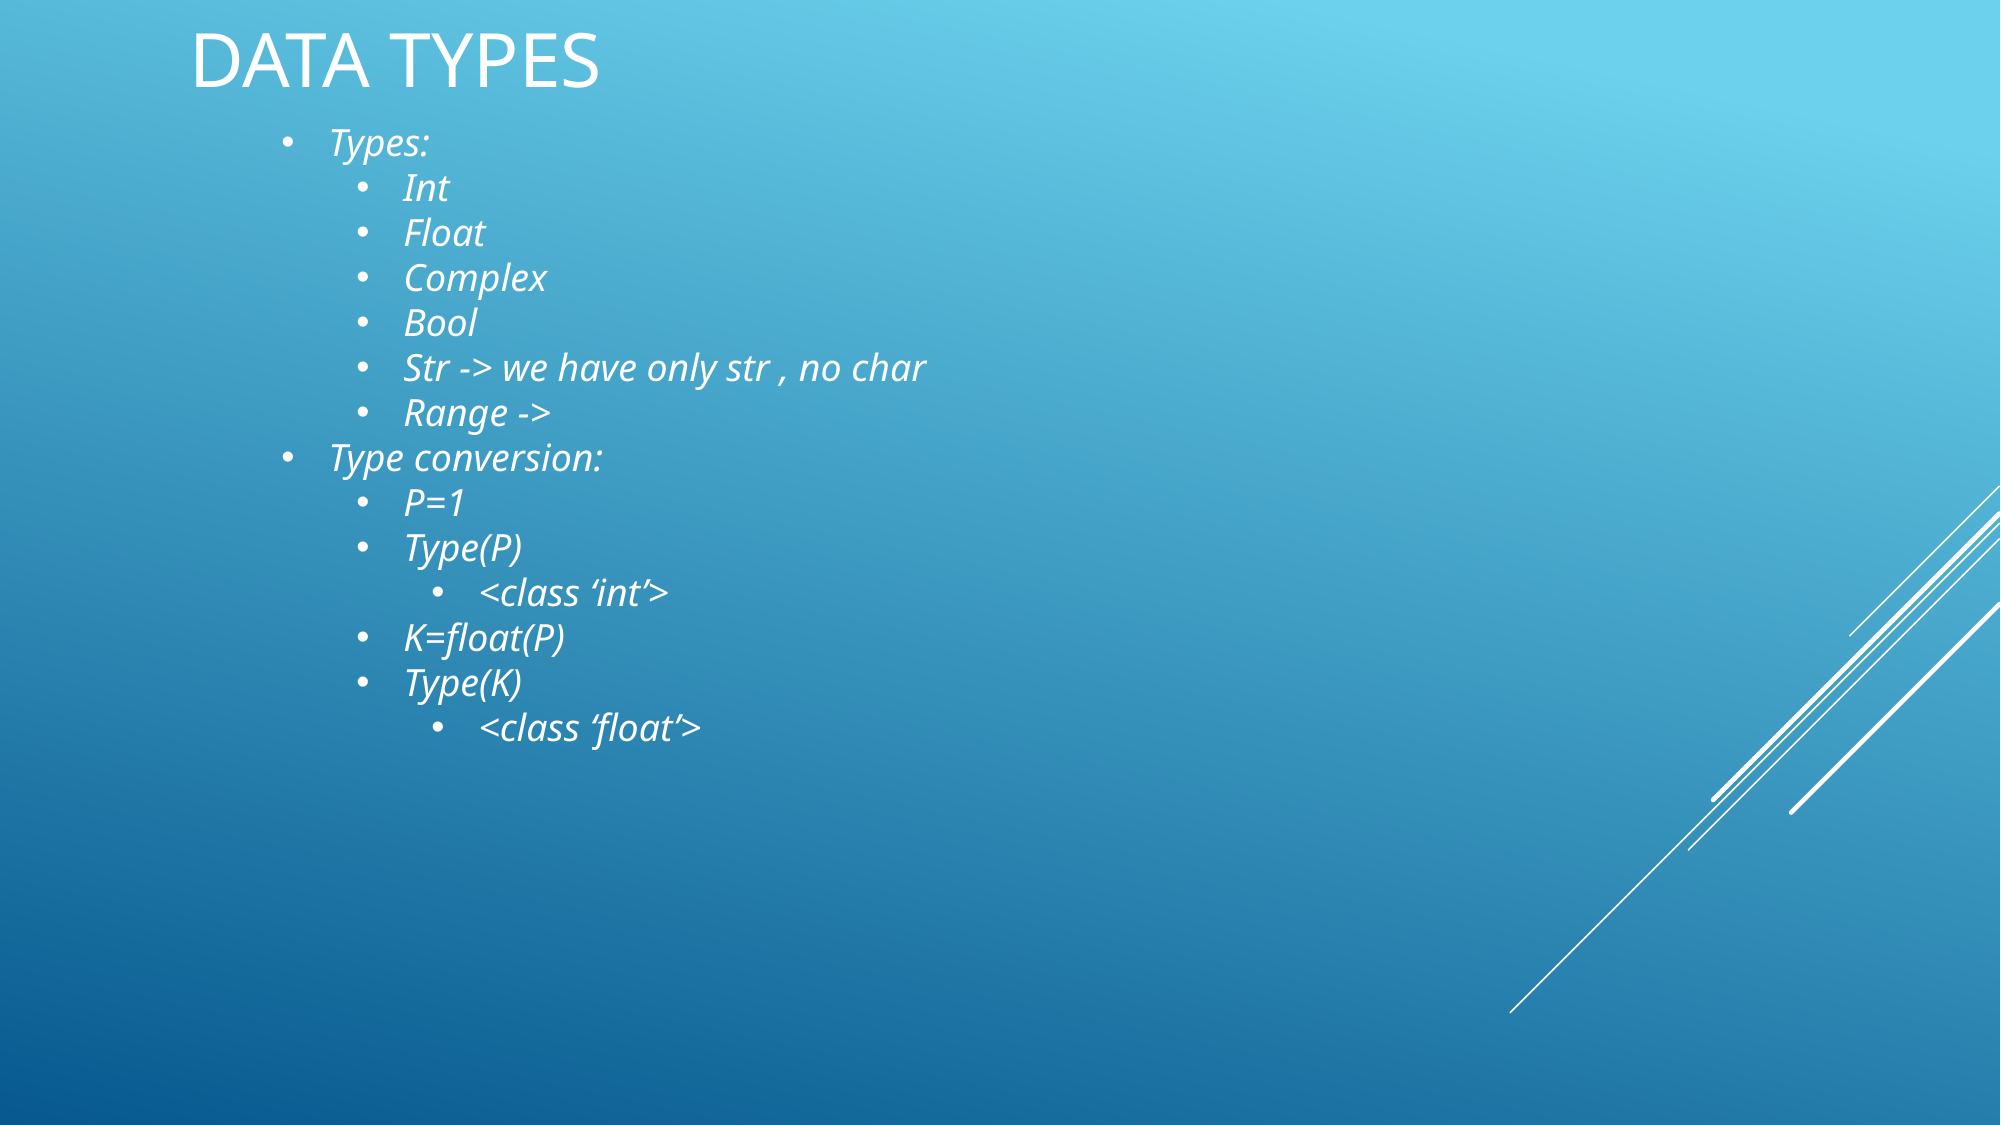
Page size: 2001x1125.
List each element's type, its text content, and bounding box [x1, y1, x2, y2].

text_box Data types [174, 15, 1800, 145]
text_box Types: Int Float Complex Bool Str -> we have only str , no char Range -> Type conversion: P=1 Type(P) <class ‘int’> K=float(P) Type(K) <class ‘float’> [266, 111, 1842, 757]
